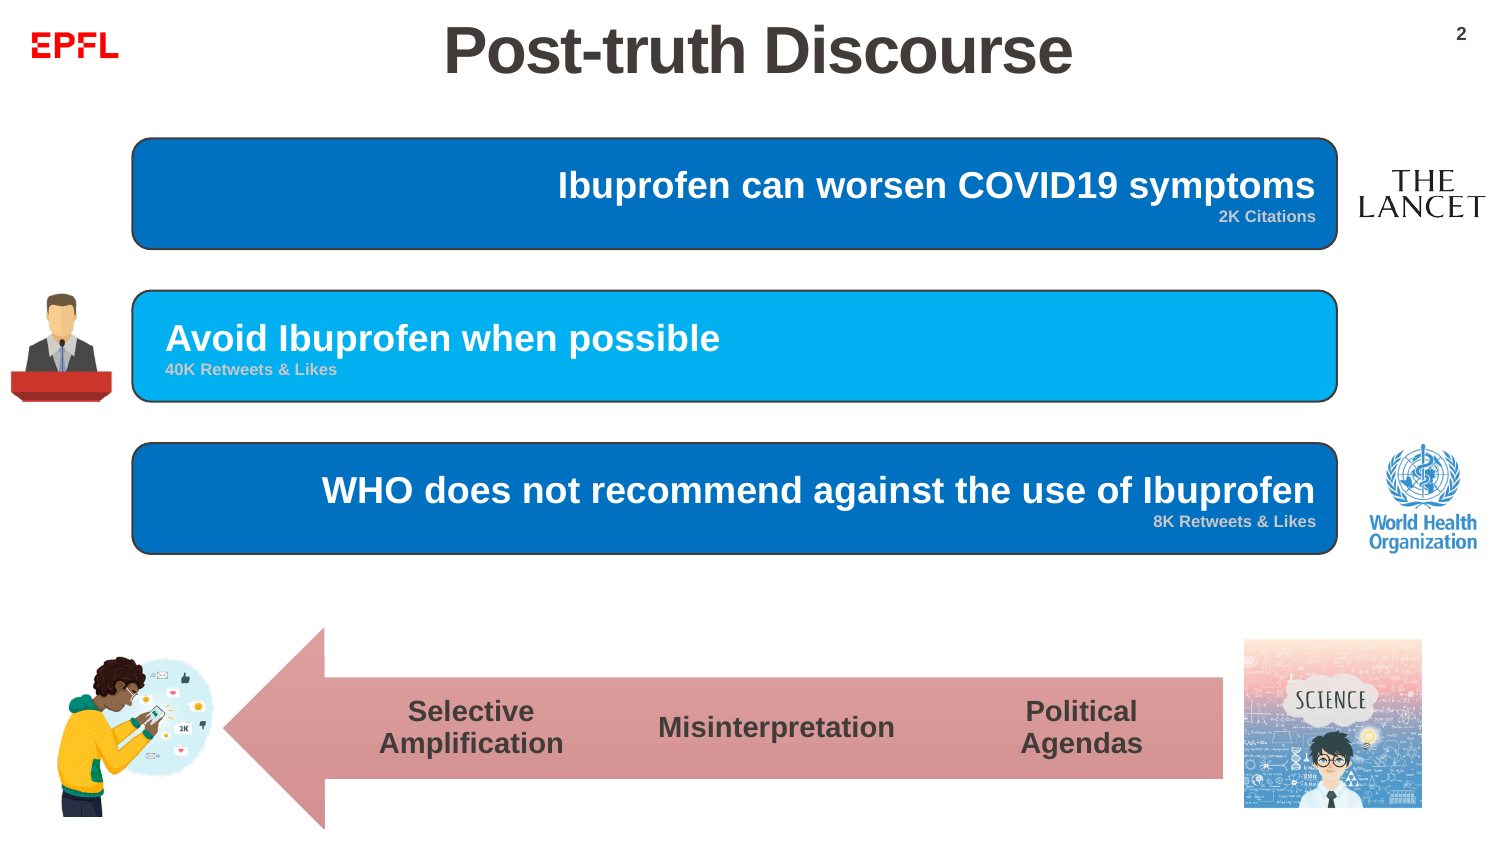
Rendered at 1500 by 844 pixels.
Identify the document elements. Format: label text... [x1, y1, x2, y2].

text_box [132, 138, 1487, 250]
title Post-truth Discourse [135, 0, 1365, 112]
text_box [7, 290, 1337, 402]
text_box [132, 443, 1477, 554]
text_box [47, 621, 1422, 836]
picture [21, 21, 129, 69]
slide_number 2 [1423, 21, 1500, 49]
